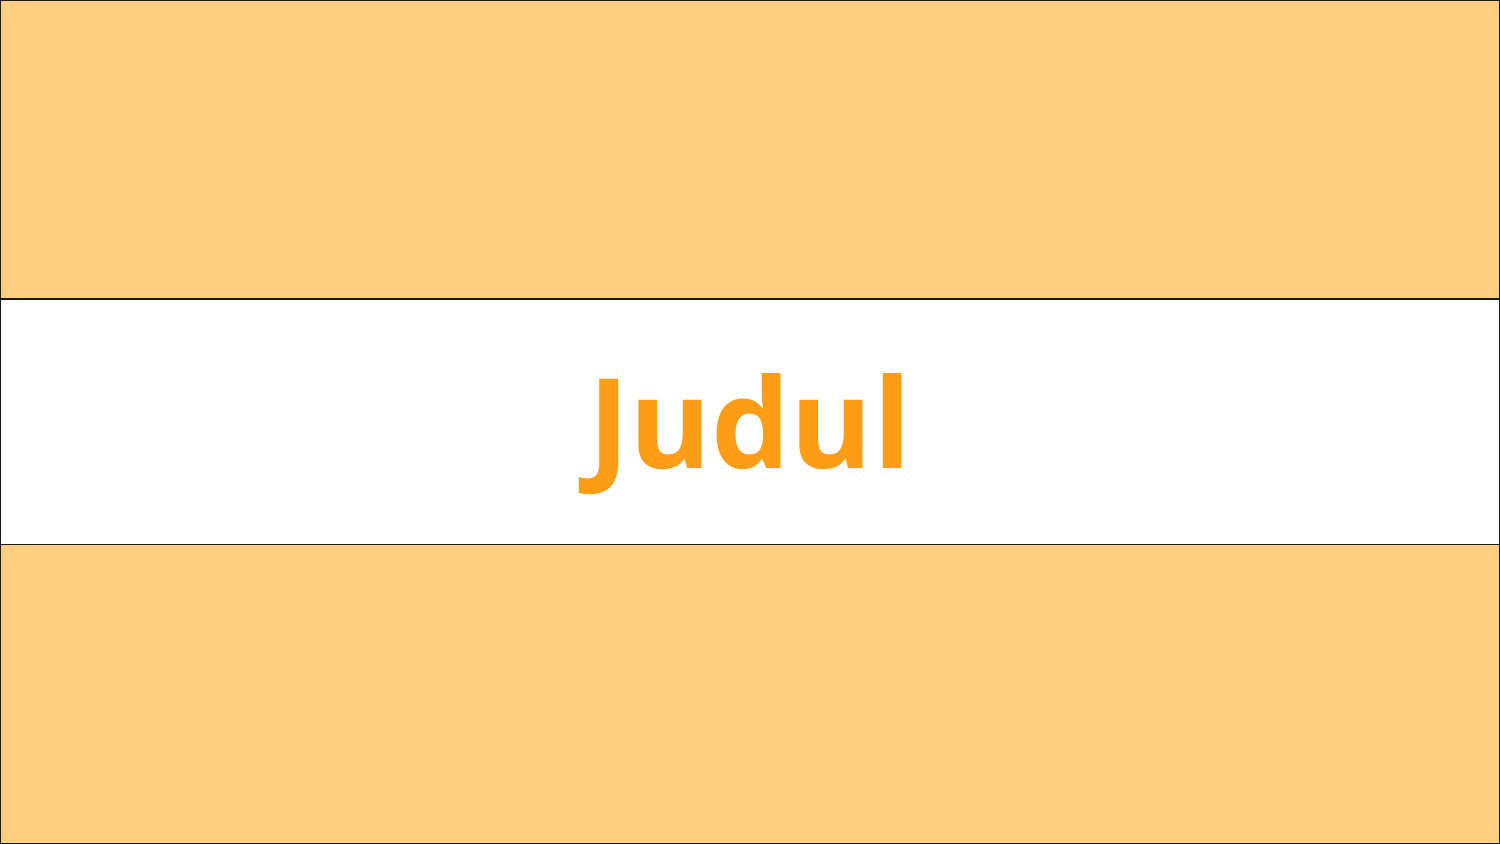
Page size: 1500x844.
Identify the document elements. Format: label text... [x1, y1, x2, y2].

list Judul [0, 310, 1500, 545]
text_box [0, 545, 1500, 844]
text_box [0, 299, 1500, 310]
text_box [0, 0, 1500, 299]
